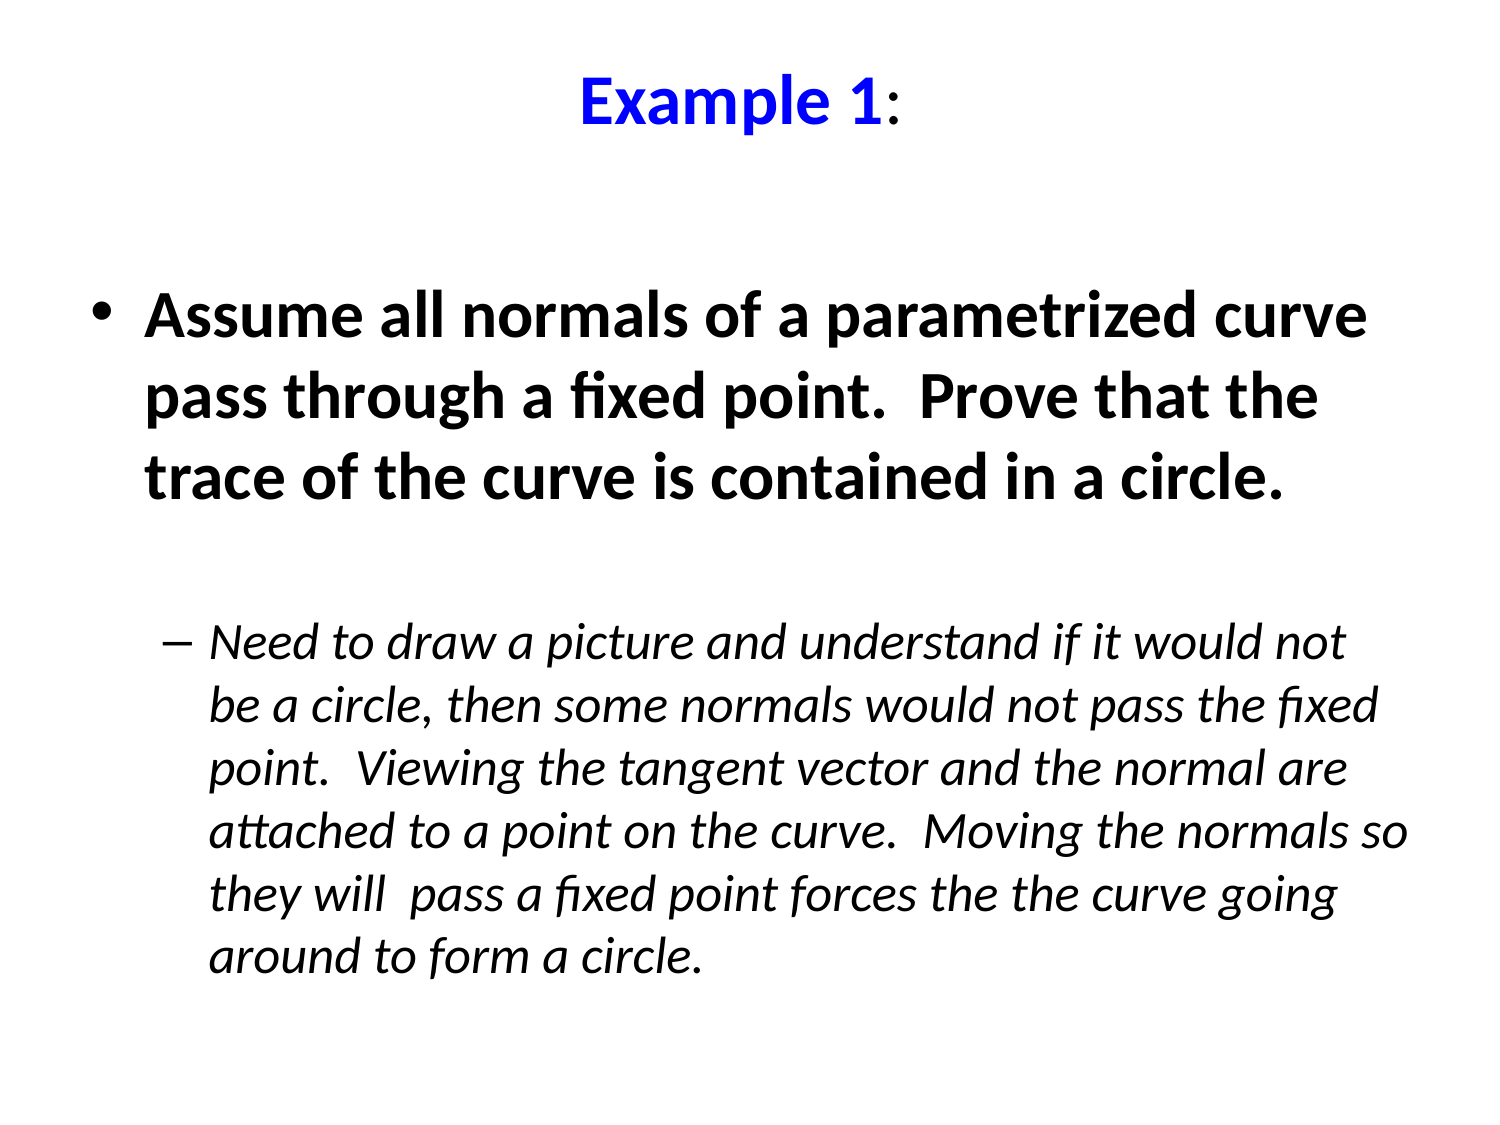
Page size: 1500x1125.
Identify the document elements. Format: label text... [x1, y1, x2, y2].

title Example 1: [75, 45, 1425, 233]
list Assume all normals of a parametrized curve pass through a fixed point. Prove that the trace of the curve is contained in a circle. Need to draw a picture and understand if it would not be a circle, then some normals would not pass the fixed point. Viewing the tangent vector and the normal are attached to a point on the curve. Moving the normals so they will pass a fixed point forces the the curve going around to form a circle. [75, 262, 1425, 1005]
